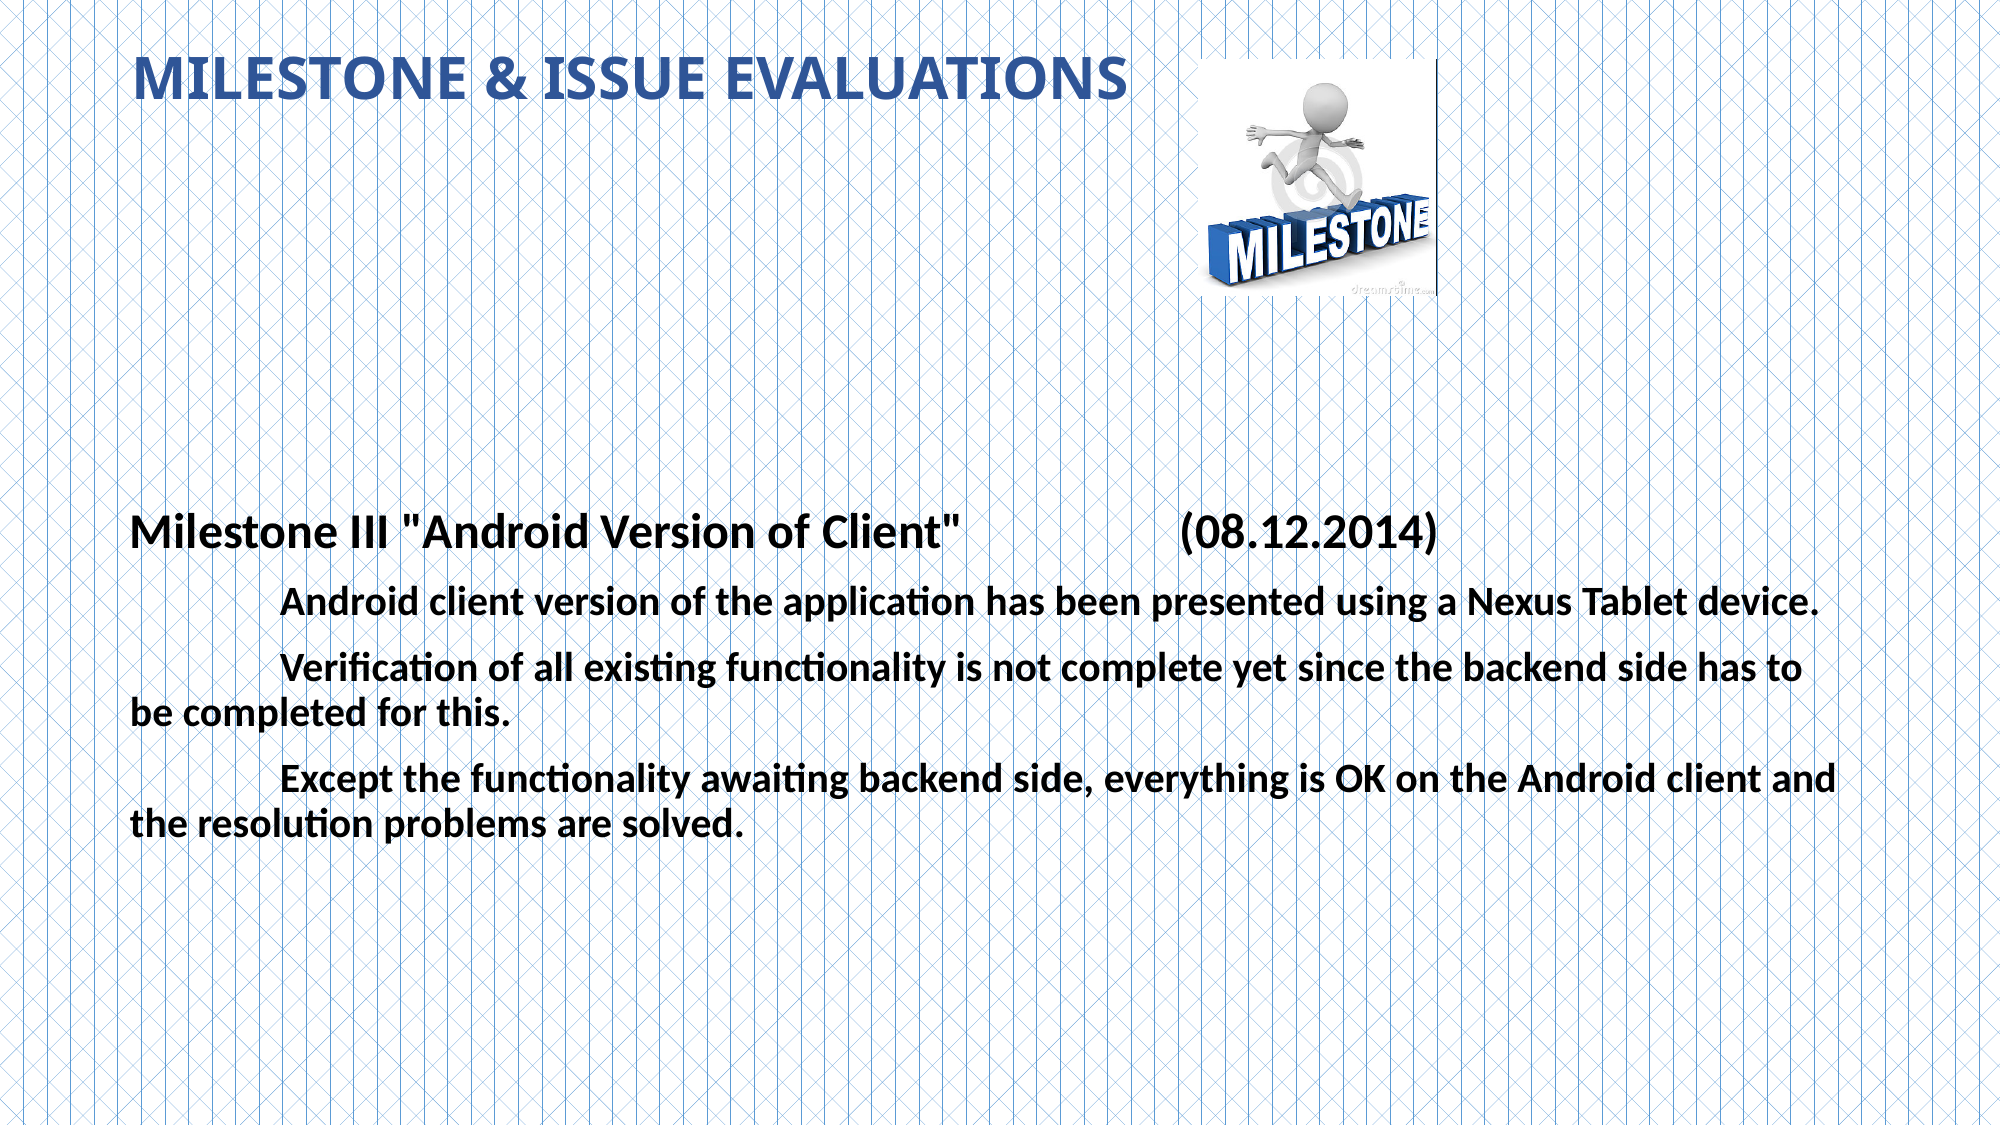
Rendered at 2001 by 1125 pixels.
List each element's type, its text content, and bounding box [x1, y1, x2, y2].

text_box MILESTONE & ISSUE EVALUATIONS [116, 39, 1842, 341]
picture [1198, 59, 1437, 296]
list Milestone III "Android Version of Client" (08.12.2014) Android client version of the application has been presented using a Nexus Tablet device. Verification of all existing functionality is not complete yet since the backend side has to be completed for this. Except the functionality awaiting backend side, everything is OK on the Android client and the resolution problems are solved. [115, 341, 1862, 1125]
